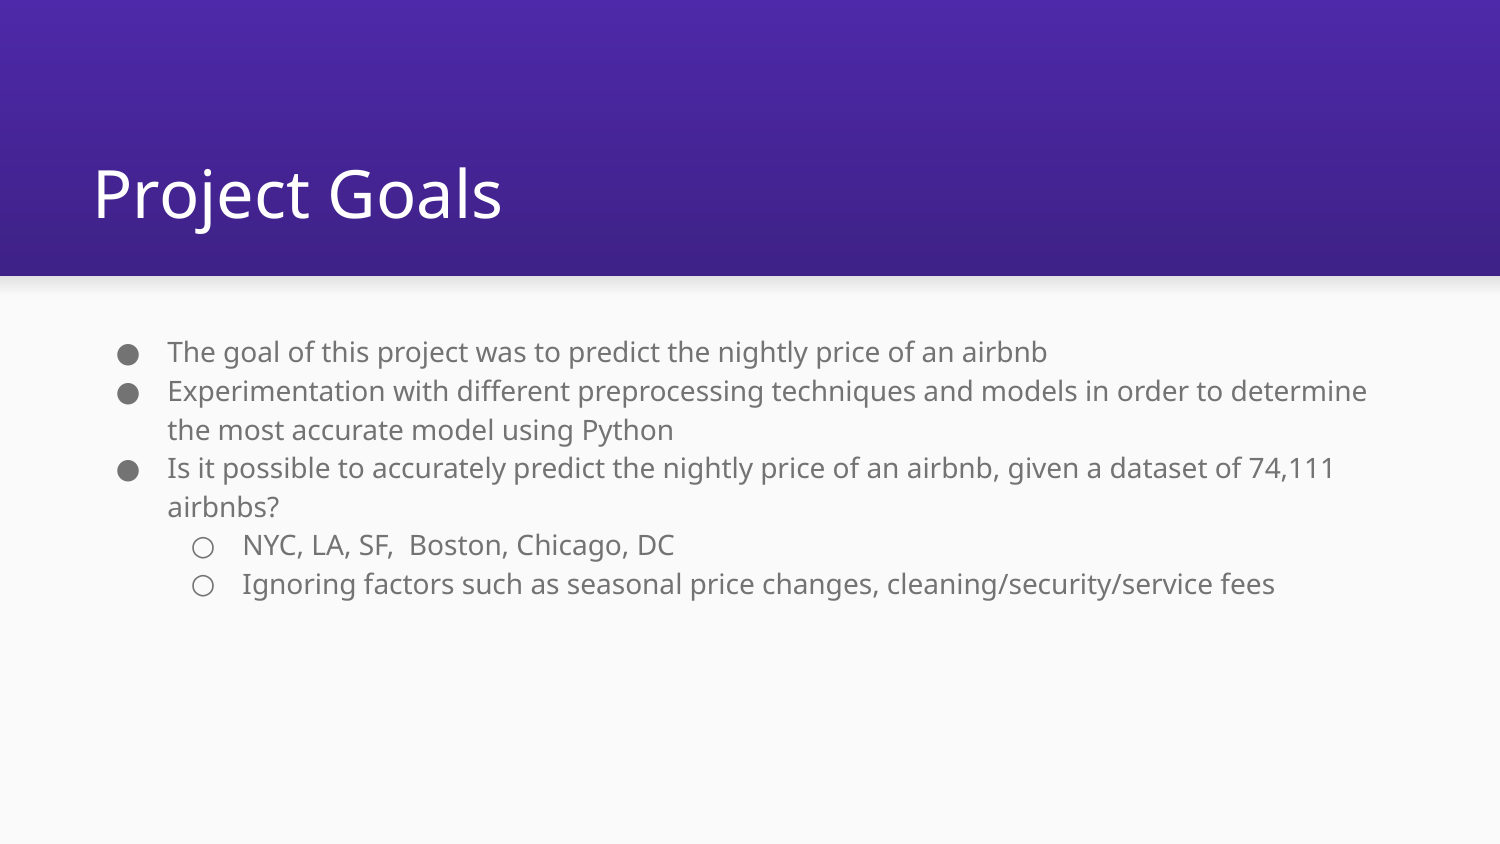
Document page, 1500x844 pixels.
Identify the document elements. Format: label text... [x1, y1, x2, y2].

list The goal of this project was to predict the nightly price of an airbnb Experimentation with different preprocessing techniques and models in order to determine the most accurate model using Python Is it possible to accurately predict the nightly price of an airbnb, given a dataset of 74,111 airbnbs? NYC, LA, SF, Boston, Chicago, DC Ignoring factors such as seasonal price changes, cleaning/security/service fees [77, 314, 1427, 760]
title Project Goals [77, 121, 1427, 248]
